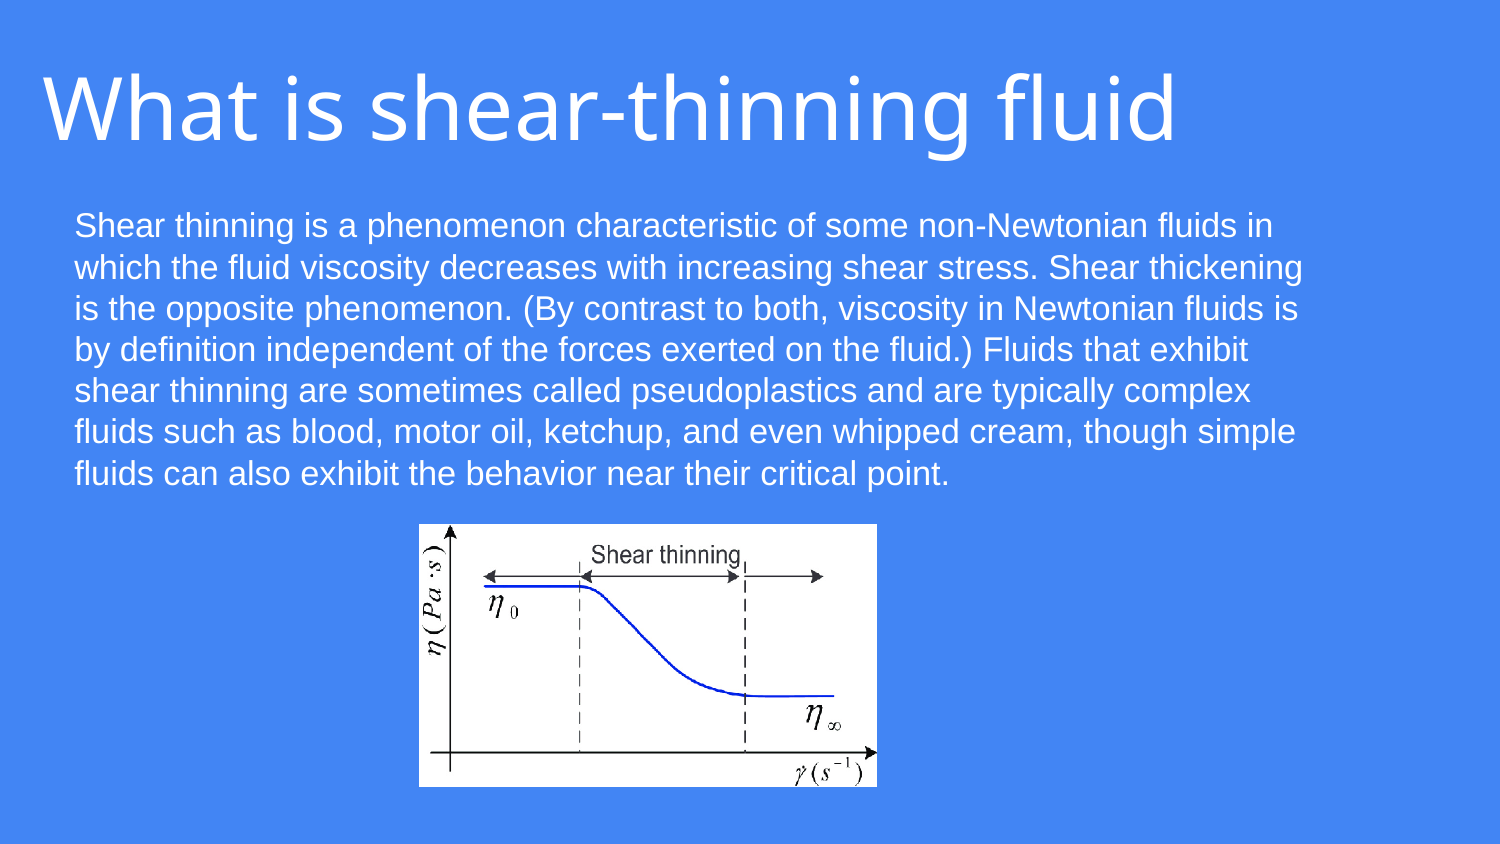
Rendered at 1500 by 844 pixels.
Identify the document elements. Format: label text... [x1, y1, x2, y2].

text_box Shear thinning is a phenomenon characteristic of some non-Newtonian fluids in which the fluid viscosity decreases with increasing shear stress. Shear thickening is the opposite phenomenon. (By contrast to both, viscosity in Newtonian fluids is by definition independent of the forces exerted on the fluid.) Fluids that exhibit shear thinning are sometimes called pseudoplastics and are typically complex fluids such as blood, motor oil, ketchup, and even whipped cream, though simple fluids can also exhibit the behavior near their critical point. [59, 188, 1320, 549]
title What is shear-thinning fluid [27, 22, 1377, 189]
picture [419, 523, 878, 787]
